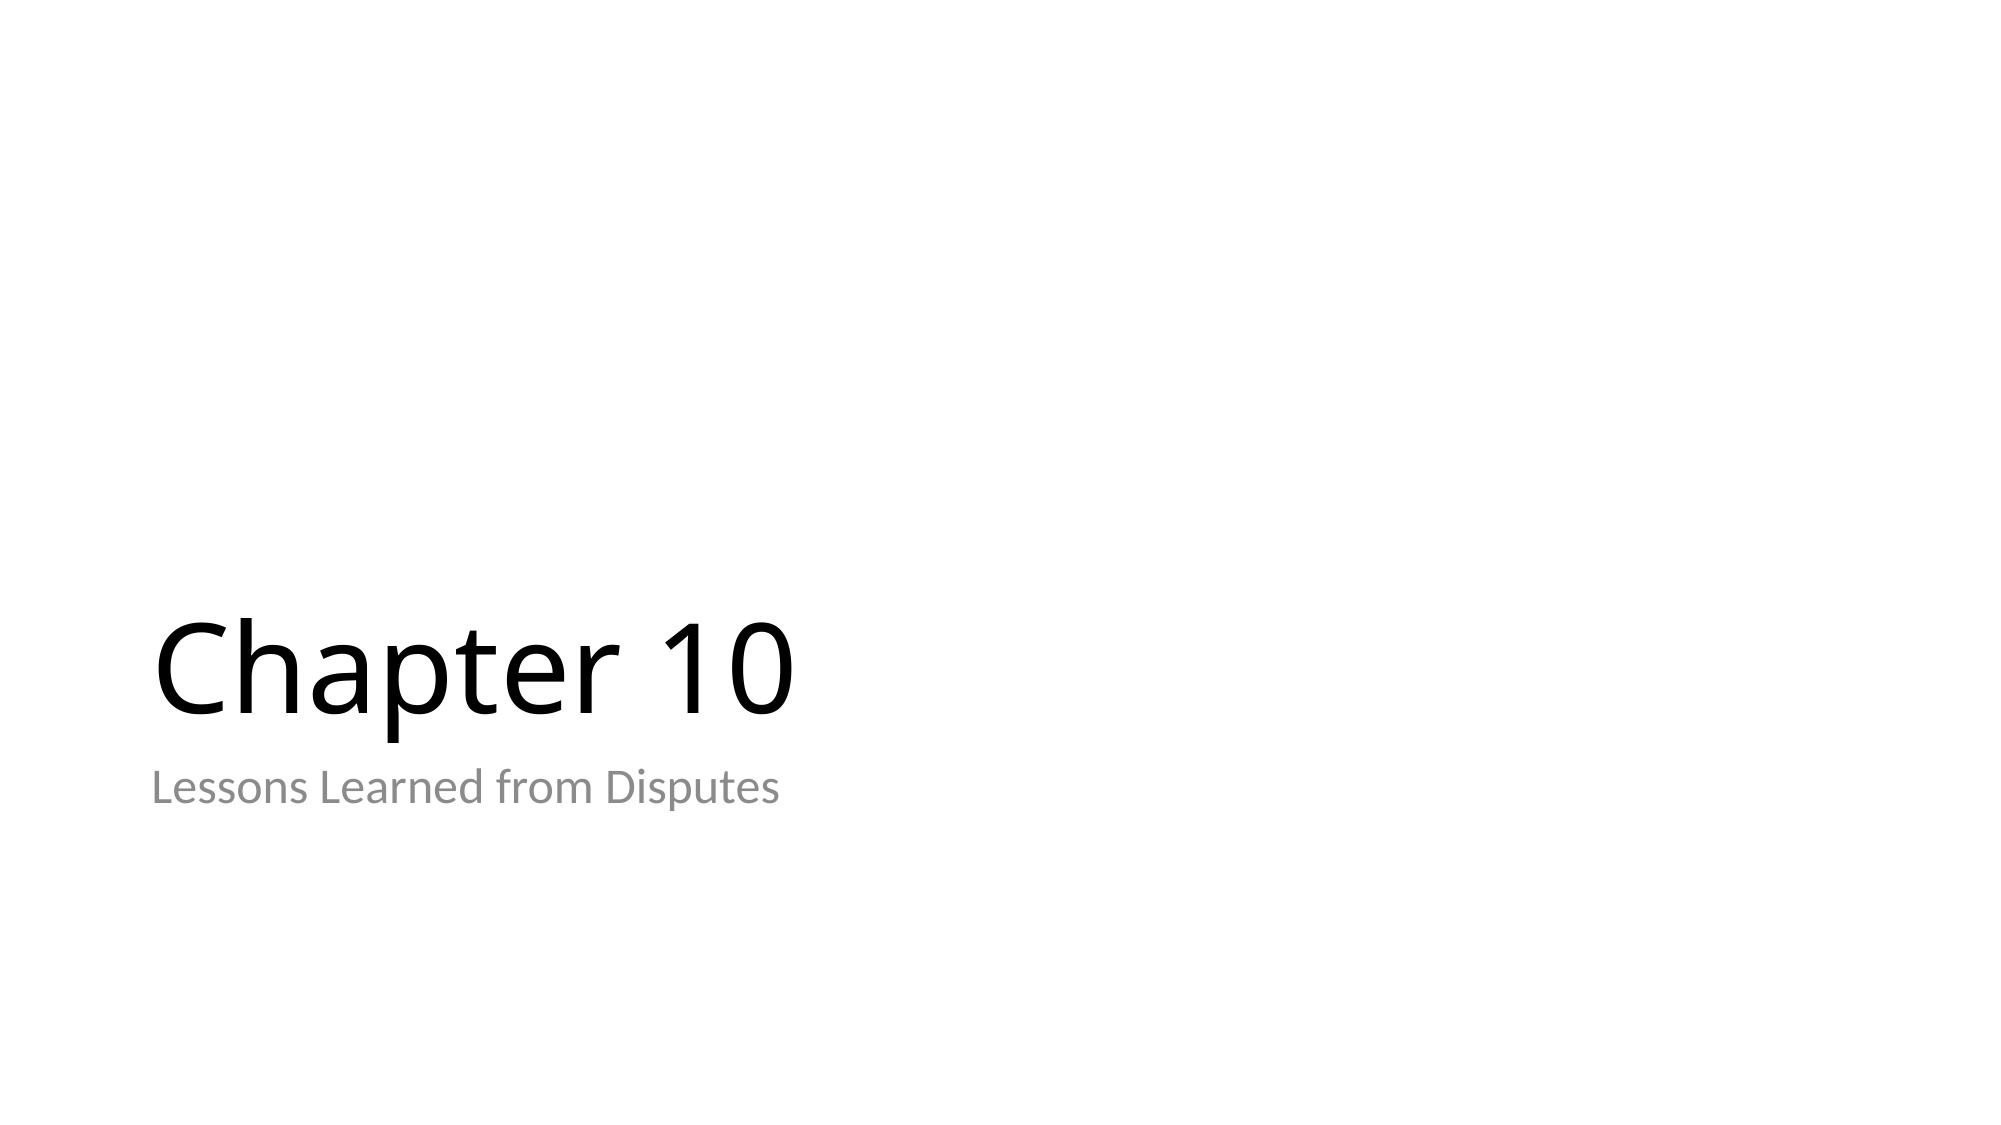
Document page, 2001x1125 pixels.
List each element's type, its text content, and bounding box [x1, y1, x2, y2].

list Lessons Learned from Disputes [136, 752, 1862, 999]
title Chapter 10 [136, 280, 1862, 749]
